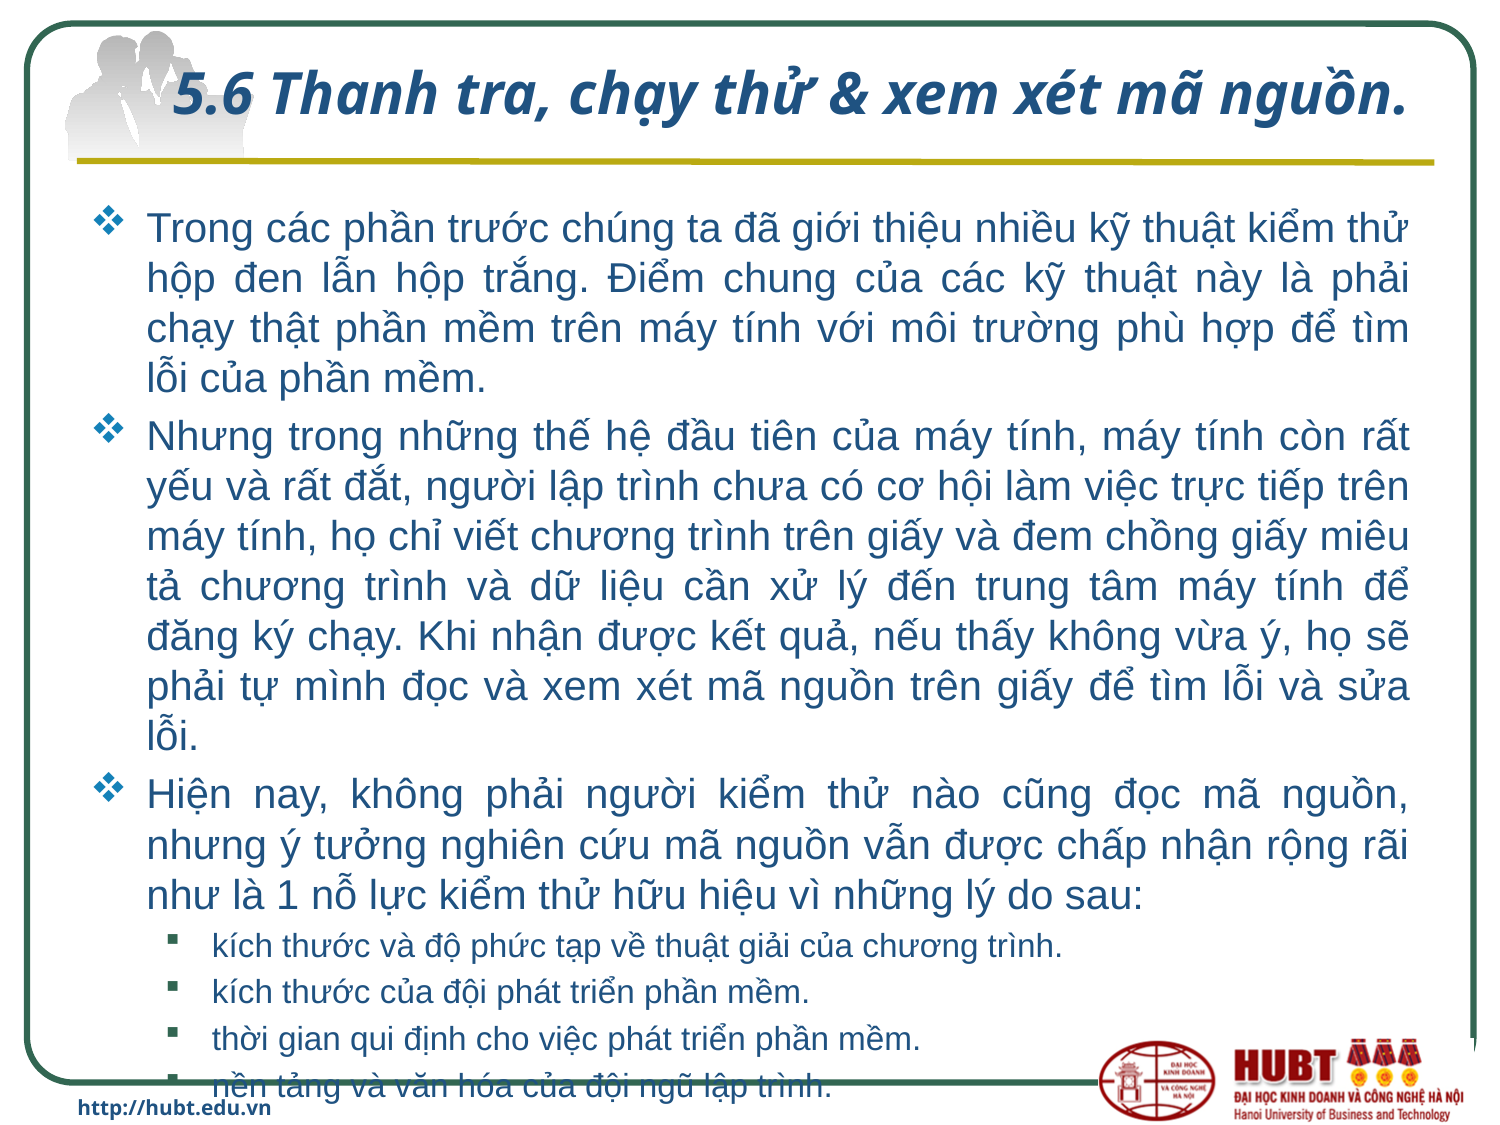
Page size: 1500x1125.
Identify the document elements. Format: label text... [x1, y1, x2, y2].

picture [1098, 1038, 1474, 1123]
slide_number http://hubt.edu.vn [62, 1087, 475, 1125]
title 5.6 Thanh tra, chạy thử & xem xét mã nguồn. [75, 45, 1425, 138]
list Trong các phần trước chúng ta đã giới thiệu nhiều kỹ thuật kiểm thử hộp đen lẫn hộp trắng. Điểm chung của các kỹ thuật này là phải chạy thật phần mềm trên máy tính với môi trường phù hợp để tìm lỗi của phần mềm. Nhưng trong những thế hệ đầu tiên của máy tính, máy tính còn rất yếu và rất đắt, người lập trình chưa có cơ hội làm việc trực tiếp trên máy tính, họ chỉ viết chương trình trên giấy và đem chồng giấy miêu tả chương trình và dữ liệu cần xử lý đến trung tâm máy tính để đăng ký chạy. Khi nhận được kết quả, nếu thấy không vừa ý, họ sẽ phải tự mình đọc và xem xét mã nguồn trên giấy để tìm lỗi và sửa lỗi. Hiện nay, không phải người kiểm thử nào cũng đọc mã nguồn, nhưng ý tưởng nghiên cứu mã nguồn vẫn được chấp nhận rộng rãi như là 1 nỗ lực kiểm thử hữu hiệu vì những lý do sau: kích thước và độ phức tạp về thuật giải của chương trình. kích thước của đội phát triển phần mềm. thời gian qui định cho việc phát triển phần mềm. nền tảng và văn hóa của đội ngũ lập trình. [75, 192, 1425, 1031]
